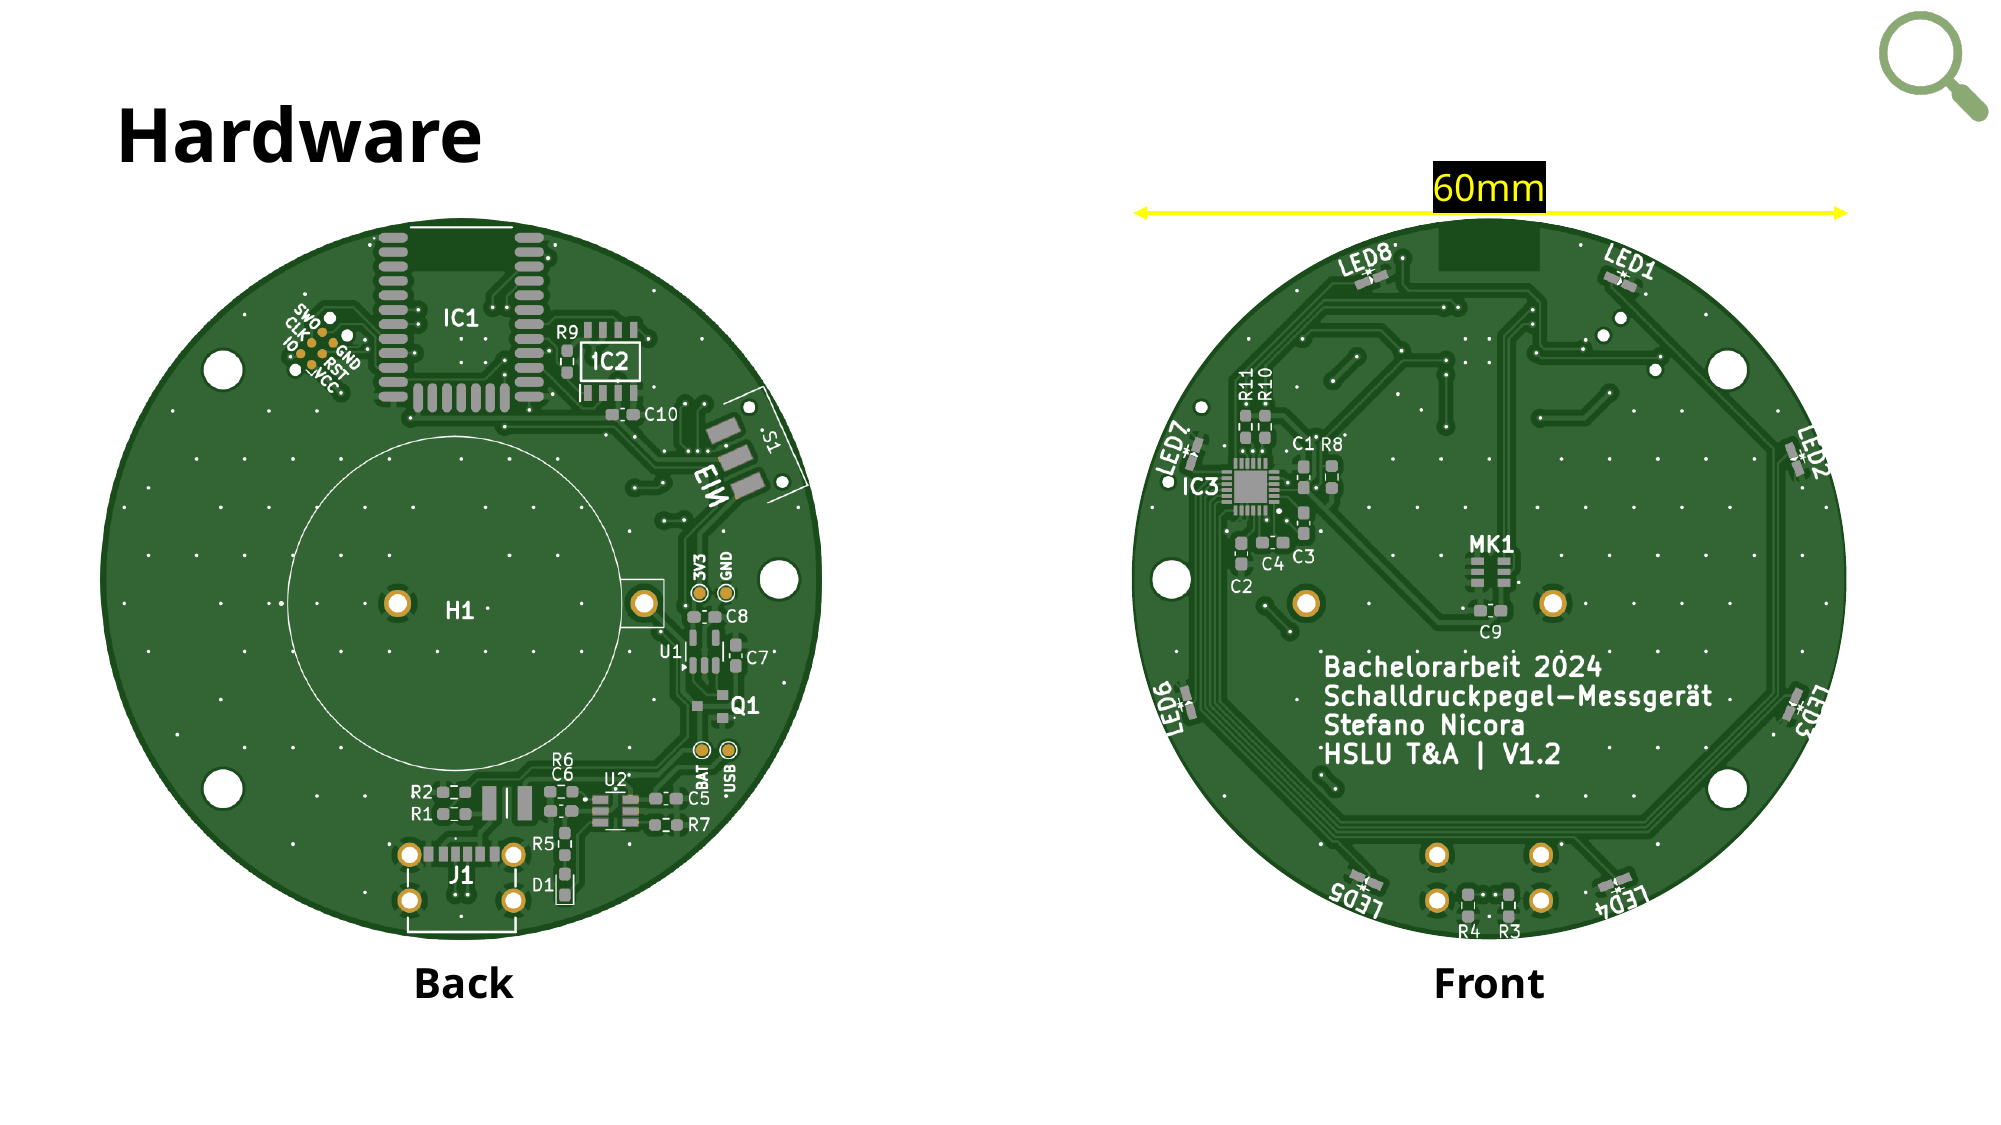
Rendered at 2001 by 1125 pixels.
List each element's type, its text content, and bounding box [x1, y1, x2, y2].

text_box 60mm [1417, 156, 1561, 213]
text_box Back [105, 939, 824, 1035]
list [100, 218, 822, 940]
text_box [1866, 0, 2000, 134]
title Hardware [100, 90, 1849, 276]
text_box Front [1130, 939, 1849, 1035]
picture [1131, 218, 1847, 940]
